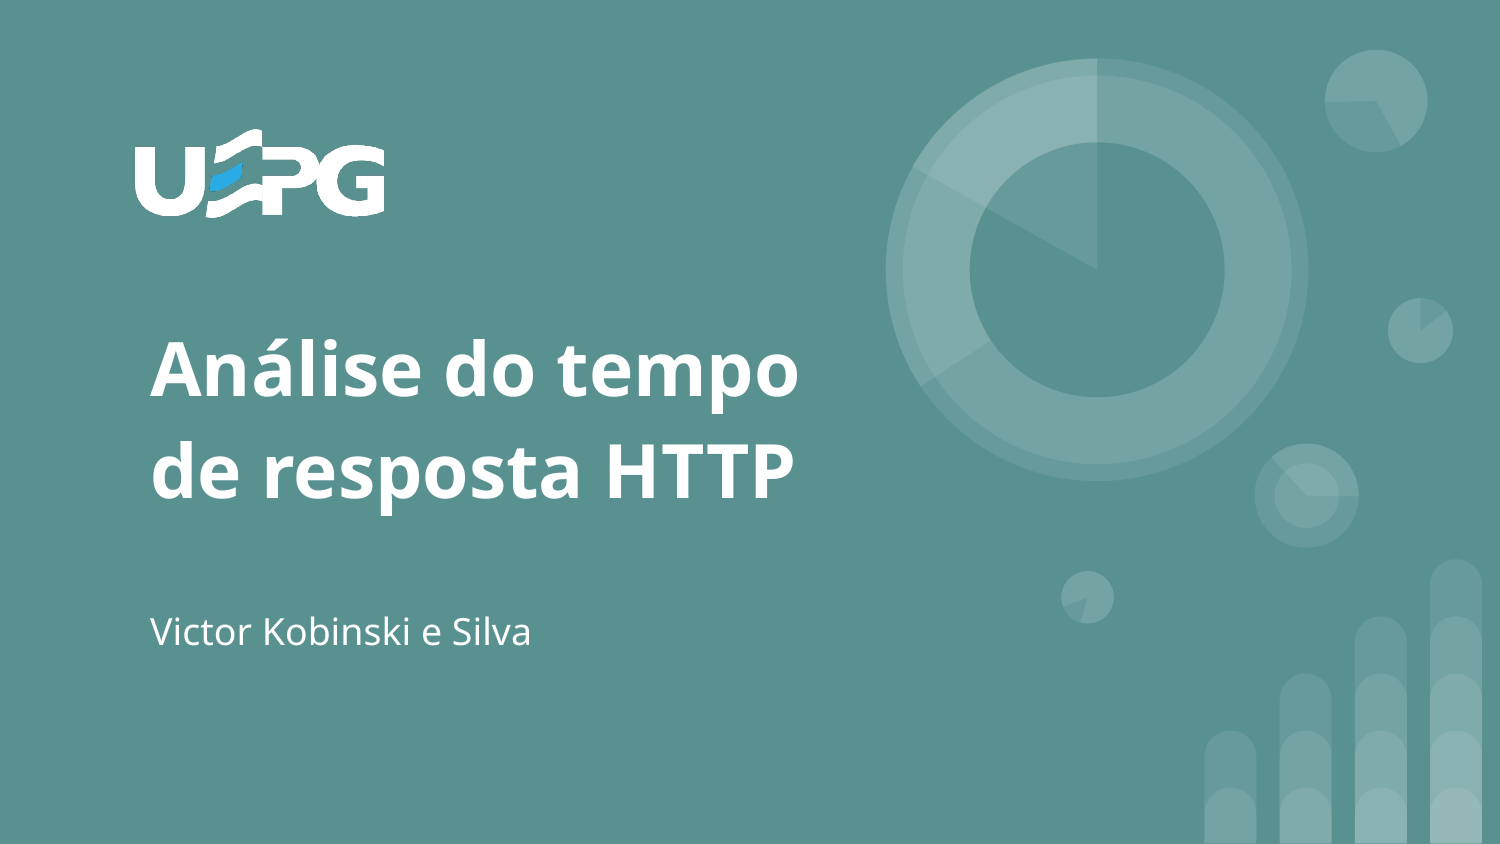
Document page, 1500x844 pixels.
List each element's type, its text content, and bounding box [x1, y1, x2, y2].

picture [134, 129, 384, 219]
title Análise do tempo de resposta HTTP [135, 264, 848, 572]
subtitle Victor Kobinski e Silva [135, 589, 834, 704]
